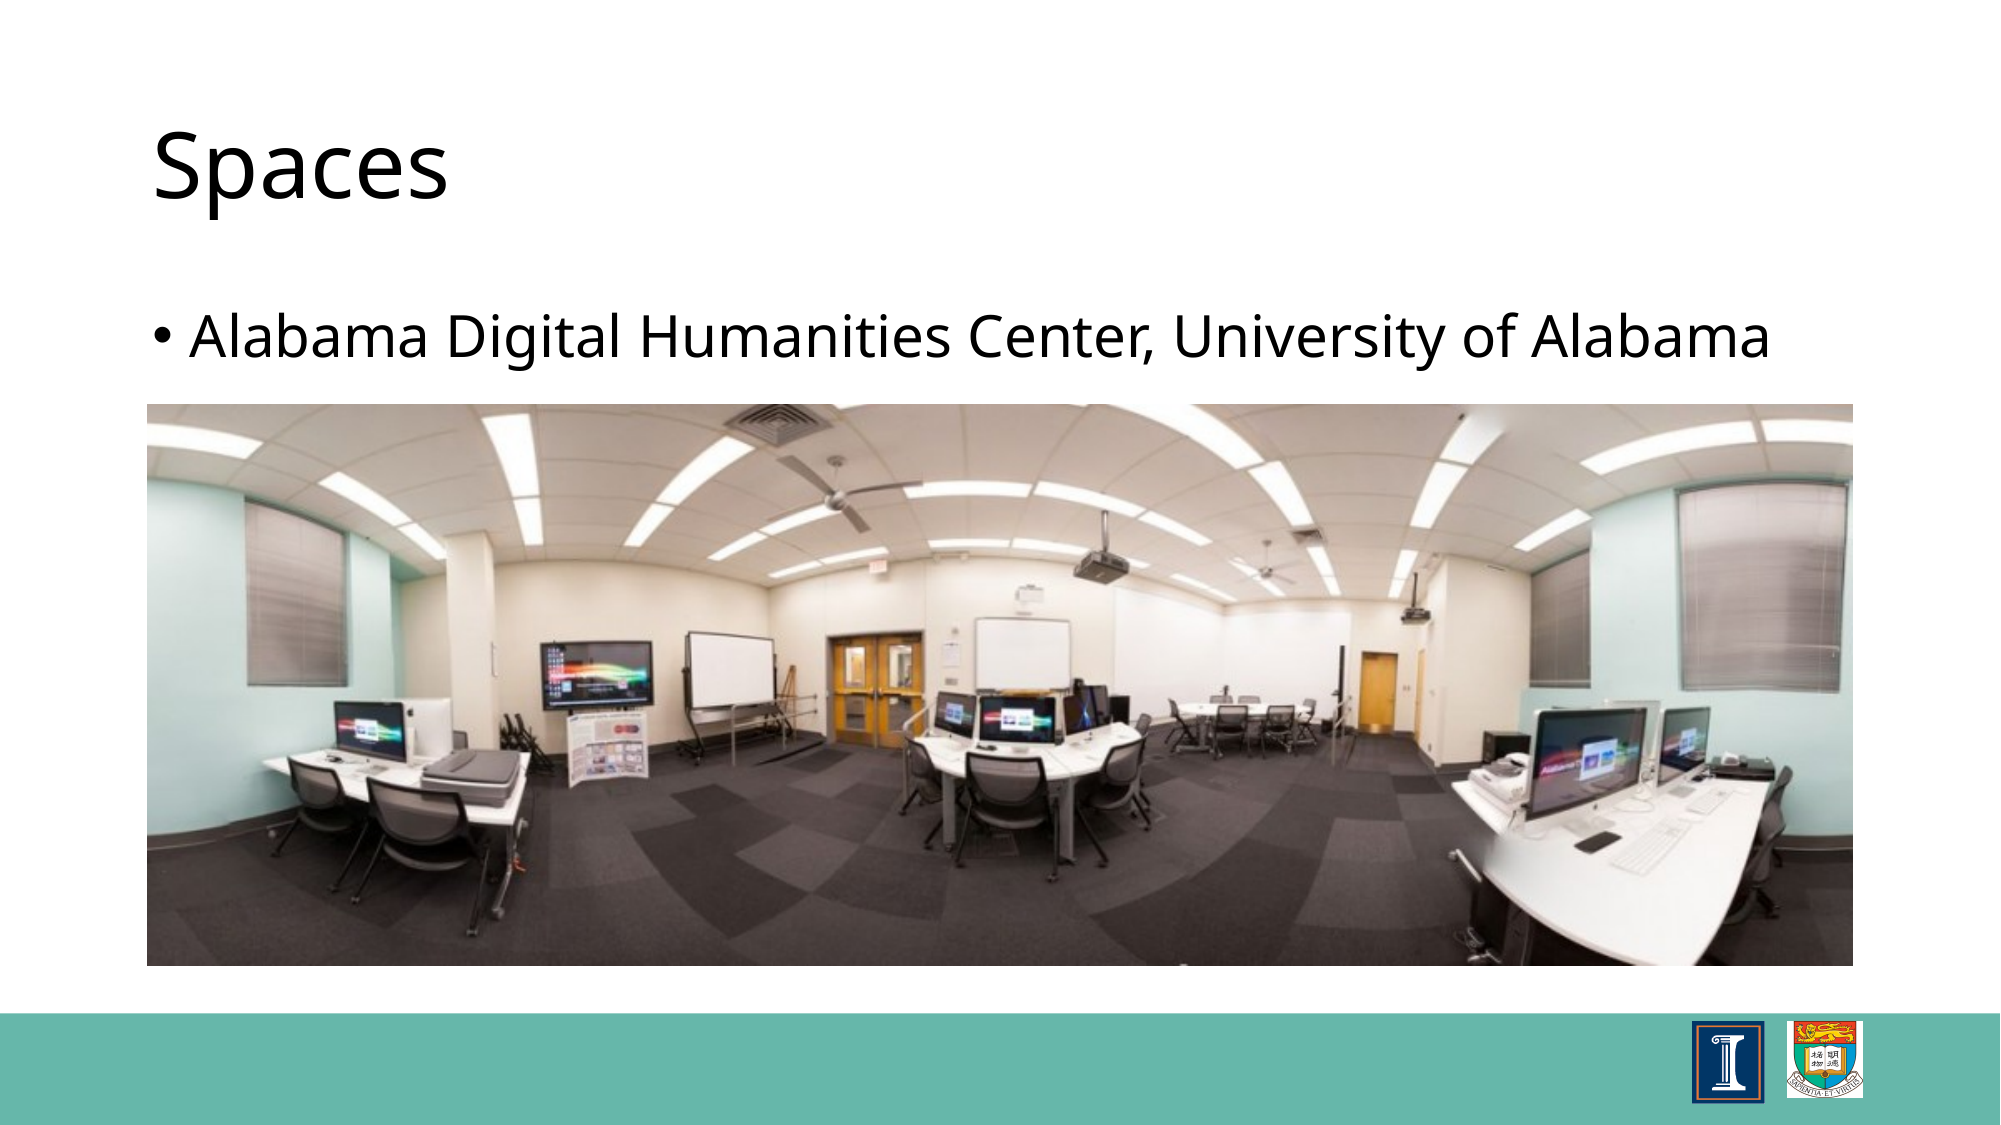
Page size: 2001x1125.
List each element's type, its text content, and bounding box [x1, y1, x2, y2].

picture [1787, 1021, 1863, 1098]
picture [147, 404, 1853, 966]
list Alabama Digital Humanities Center, University of Alabama [137, 299, 1863, 966]
picture [1692, 1021, 1765, 1104]
title Spaces [137, 59, 1863, 278]
